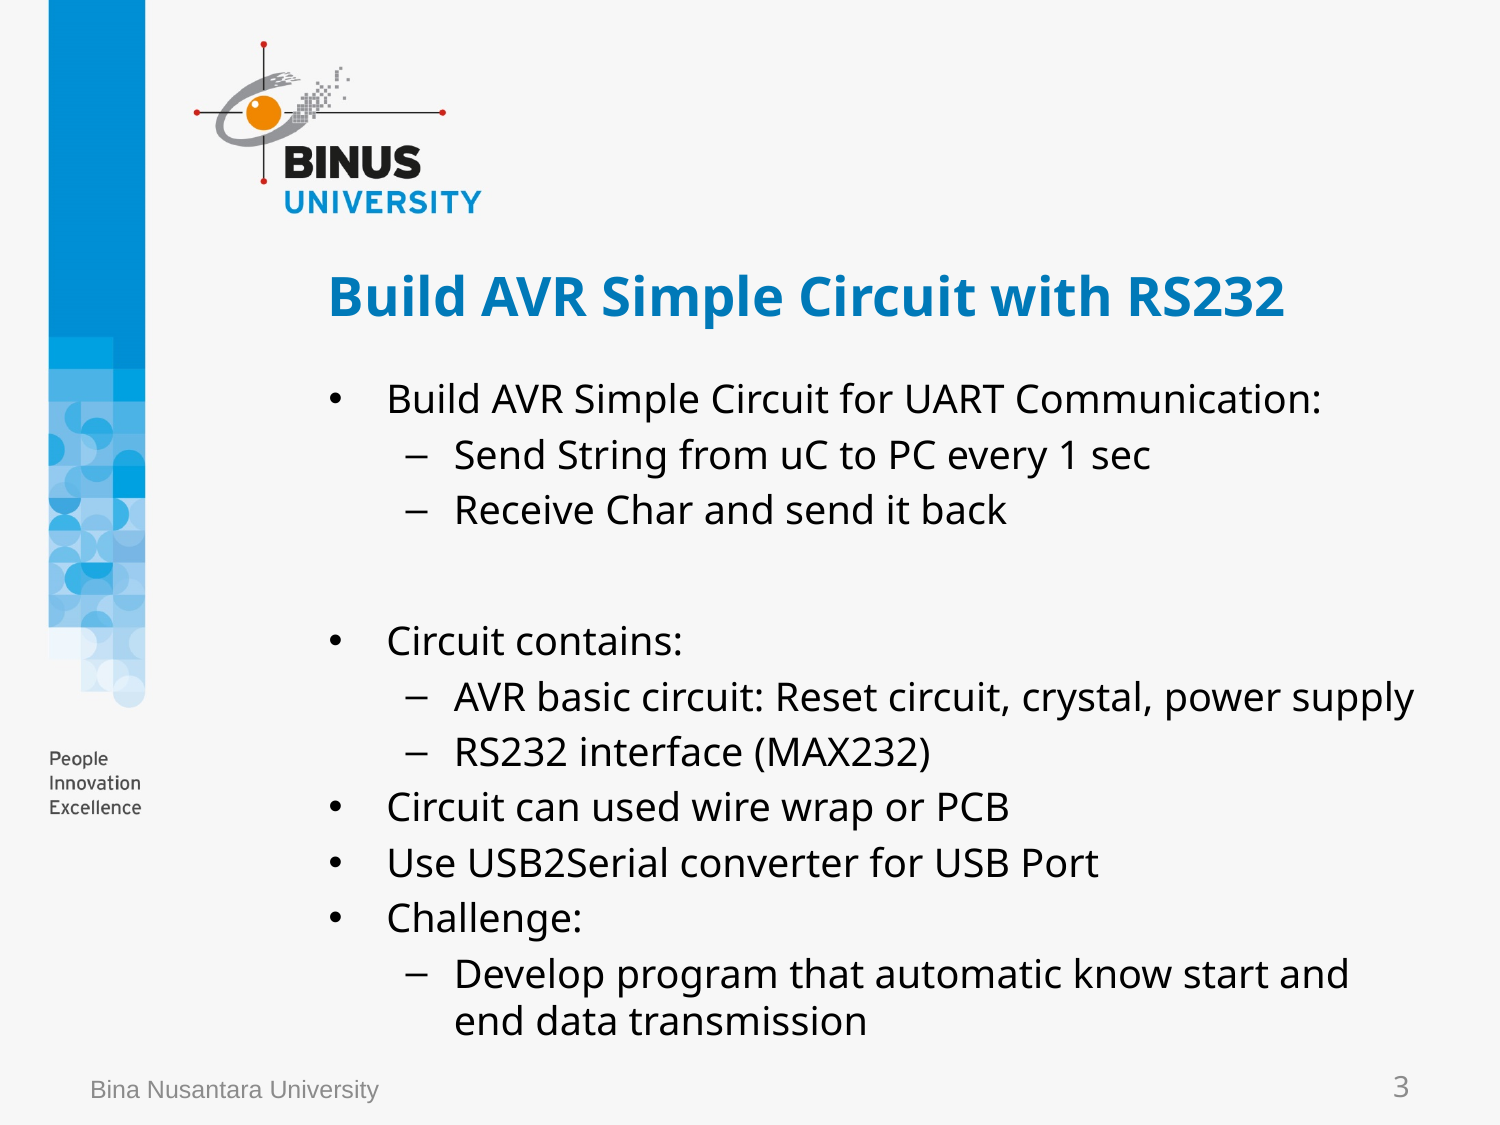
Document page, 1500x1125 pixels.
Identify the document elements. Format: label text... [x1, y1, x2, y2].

slide_number Bina Nusantara University [75, 1058, 425, 1119]
picture [0, 0, 1500, 845]
list Build AVR Simple Circuit for UART Communication: Send String from uC to PC every 1 sec Receive Char and send it back Circuit contains: AVR basic circuit: Reset circuit, crystal, power supply RS232 interface (MAX232) Circuit can used wire wrap or PCB Use USB2Serial converter for USB Port Challenge: Develop program that automatic know start and end data transmission [313, 366, 1436, 1062]
slide_number 3 [1074, 1062, 1425, 1119]
title Build AVR Simple Circuit with RS232 [312, 229, 1435, 360]
